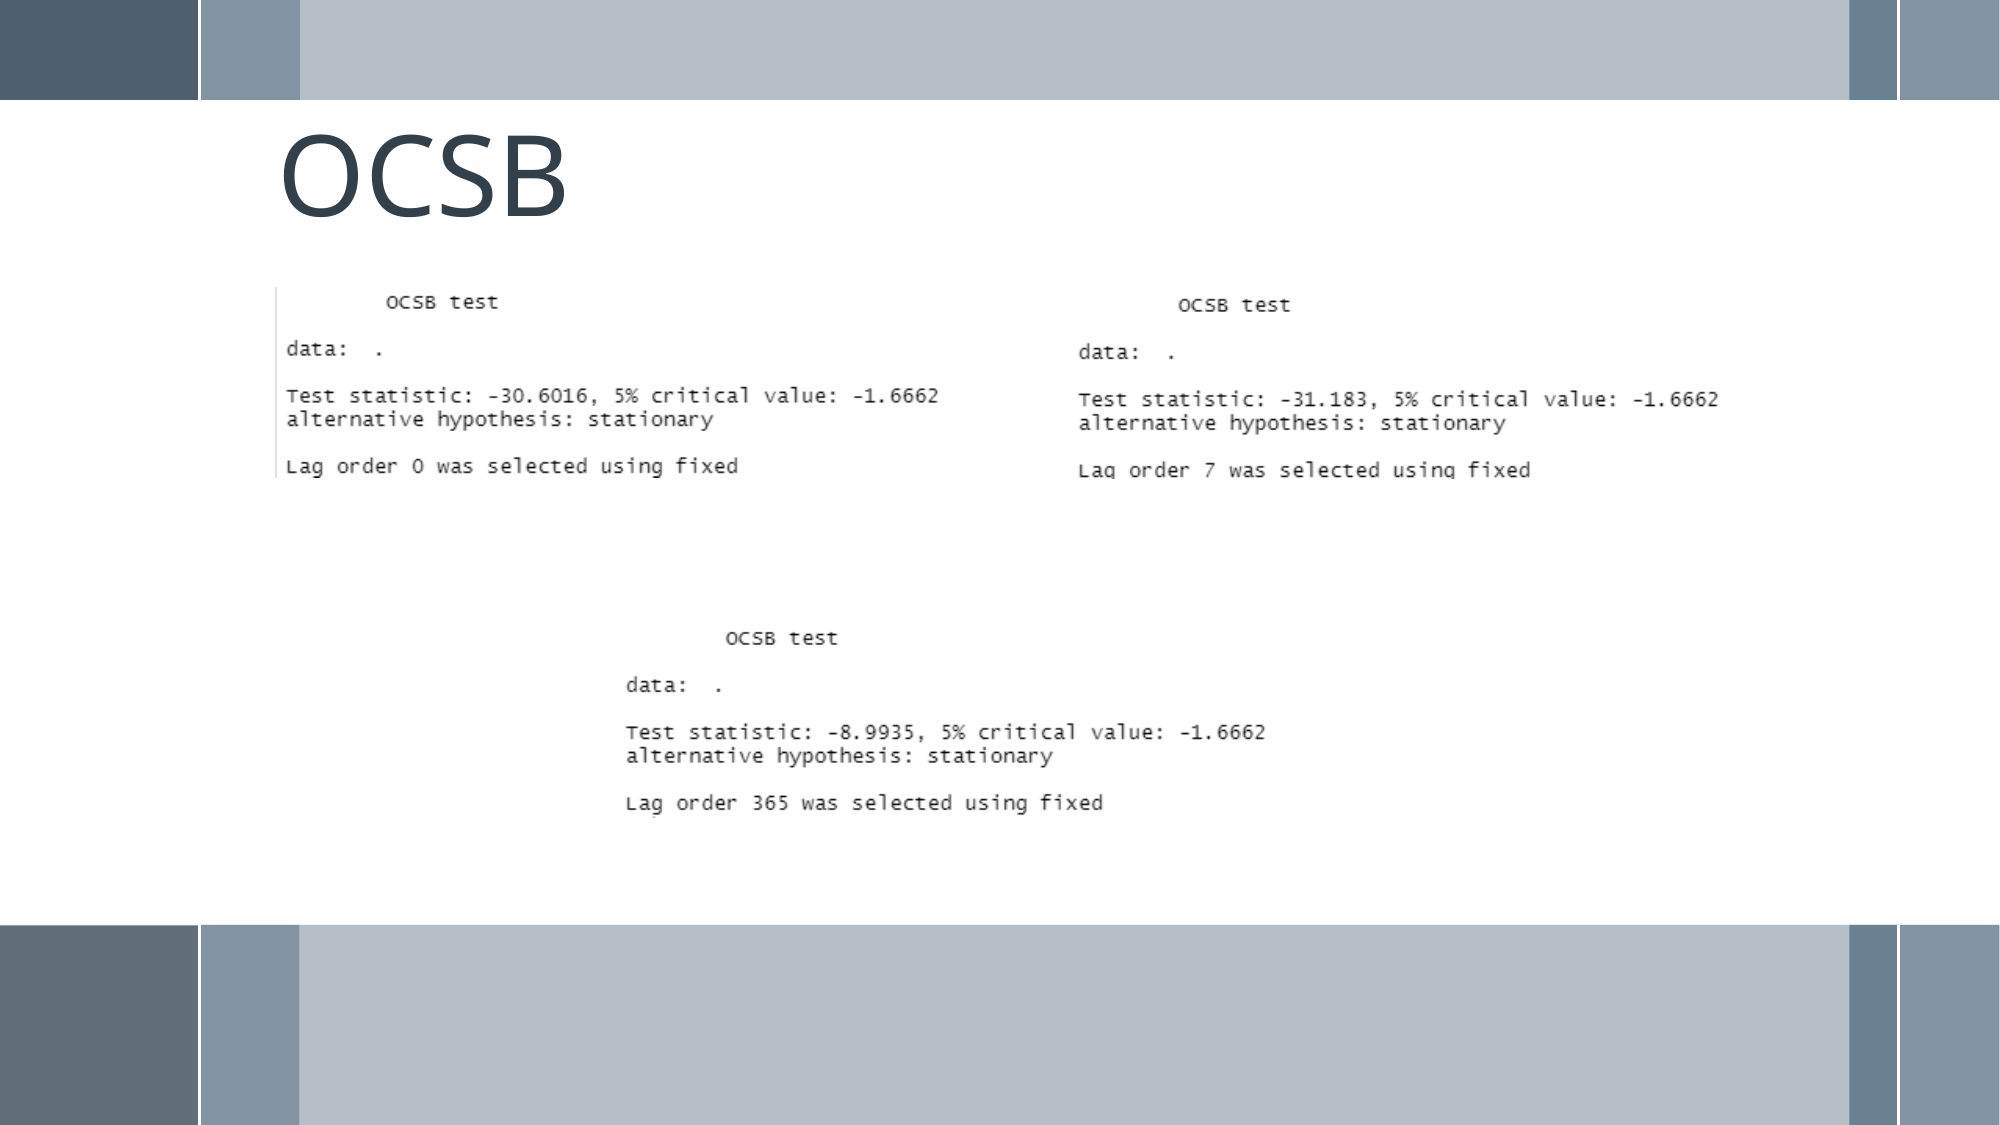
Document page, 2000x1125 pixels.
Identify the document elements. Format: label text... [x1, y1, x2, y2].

title OCSB [262, 0, 1622, 248]
picture [623, 612, 1277, 818]
picture [1074, 282, 1741, 479]
picture [274, 287, 972, 479]
